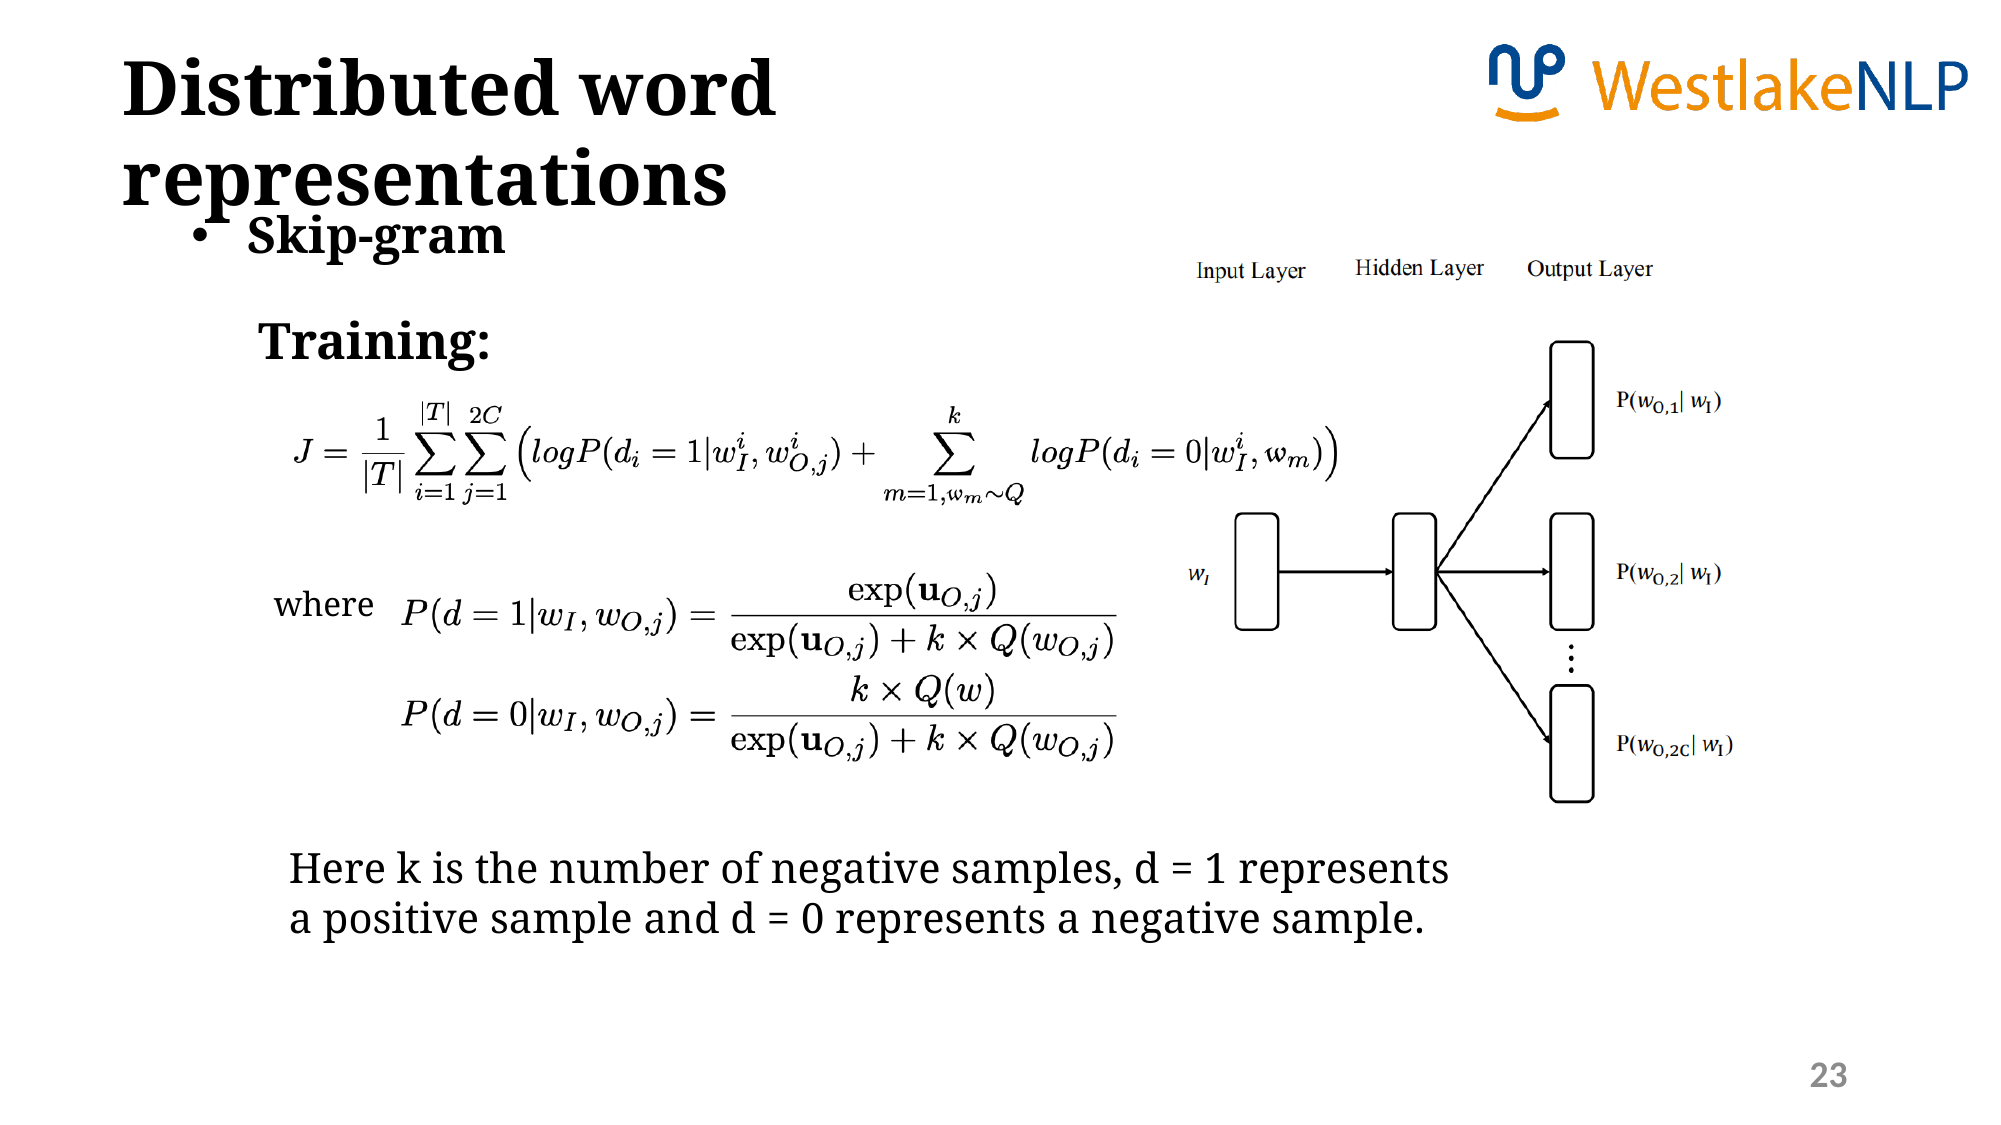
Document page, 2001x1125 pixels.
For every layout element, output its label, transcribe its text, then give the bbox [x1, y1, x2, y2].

picture [1459, 0, 2000, 170]
text_box Training: [244, 302, 1162, 377]
text_box Here k is the number of negative samples, d = 1 represents a positive sample and d = 0 represents a negative sample. [274, 834, 1486, 950]
picture [381, 563, 1131, 772]
text_box Skip-gram [176, 229, 943, 272]
slide_number 23 [1763, 1042, 1863, 1103]
text_box where [258, 575, 381, 631]
text_box Distributed word representations [108, 33, 1388, 229]
picture [291, 245, 1741, 816]
